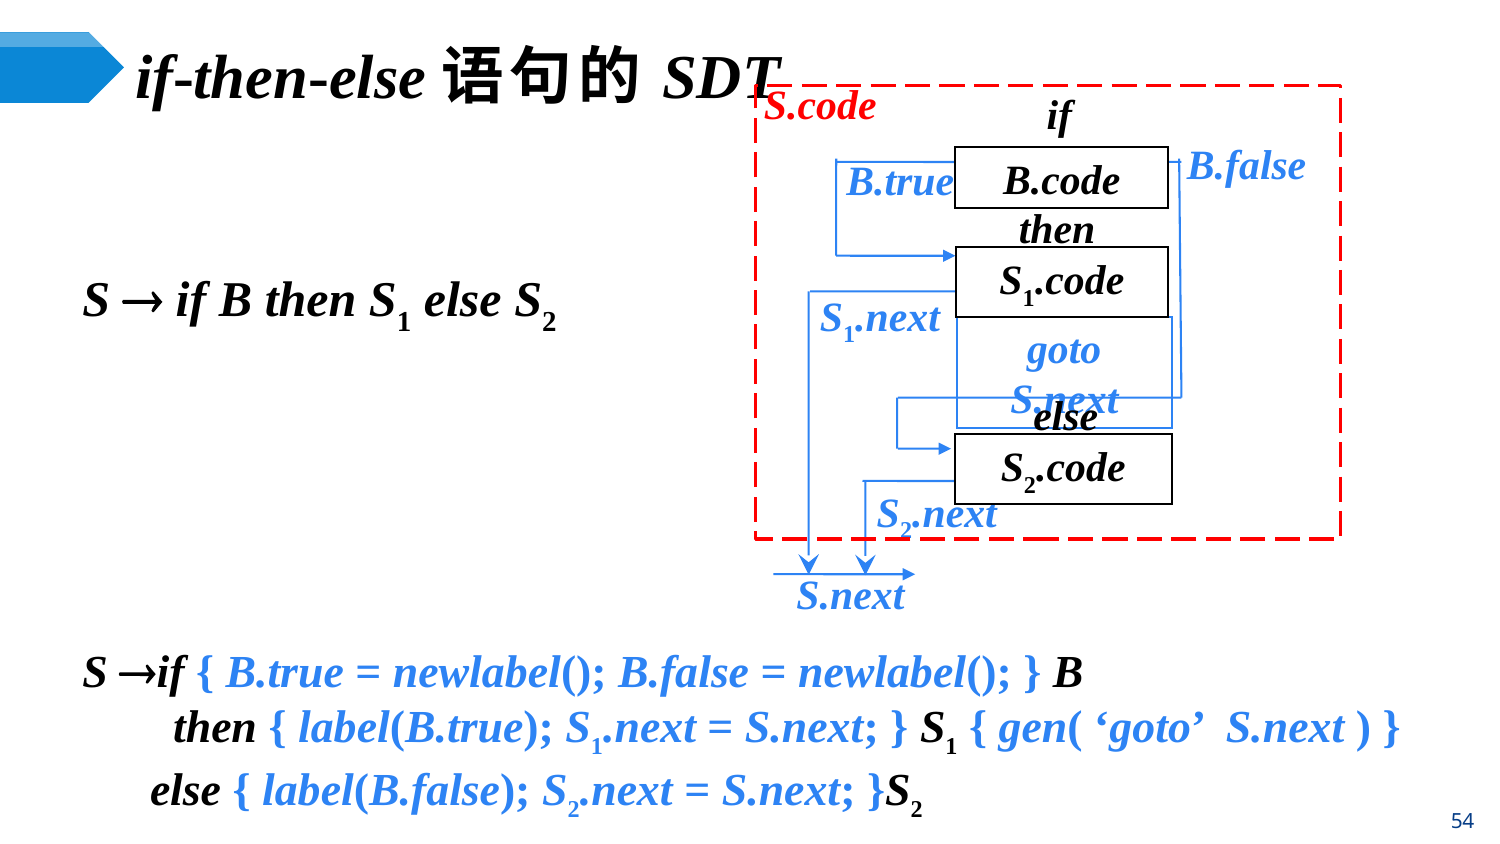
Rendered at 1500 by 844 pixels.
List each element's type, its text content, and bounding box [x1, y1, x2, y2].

title if-then-else语句的SDT [123, 43, 1425, 103]
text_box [773, 81, 1348, 616]
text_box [748, 69, 1341, 540]
list S  if B then S1 else S2 S if { B.true = newlabel(); B.false = newlabel(); } B then { label(B.true); S1.next = S.next; } S1 { gen( ‘goto’ S.next ) } else { label(B.false); S2.next = S.next; }S2 [71, 140, 1436, 800]
slide_number 54 [1428, 798, 1497, 844]
